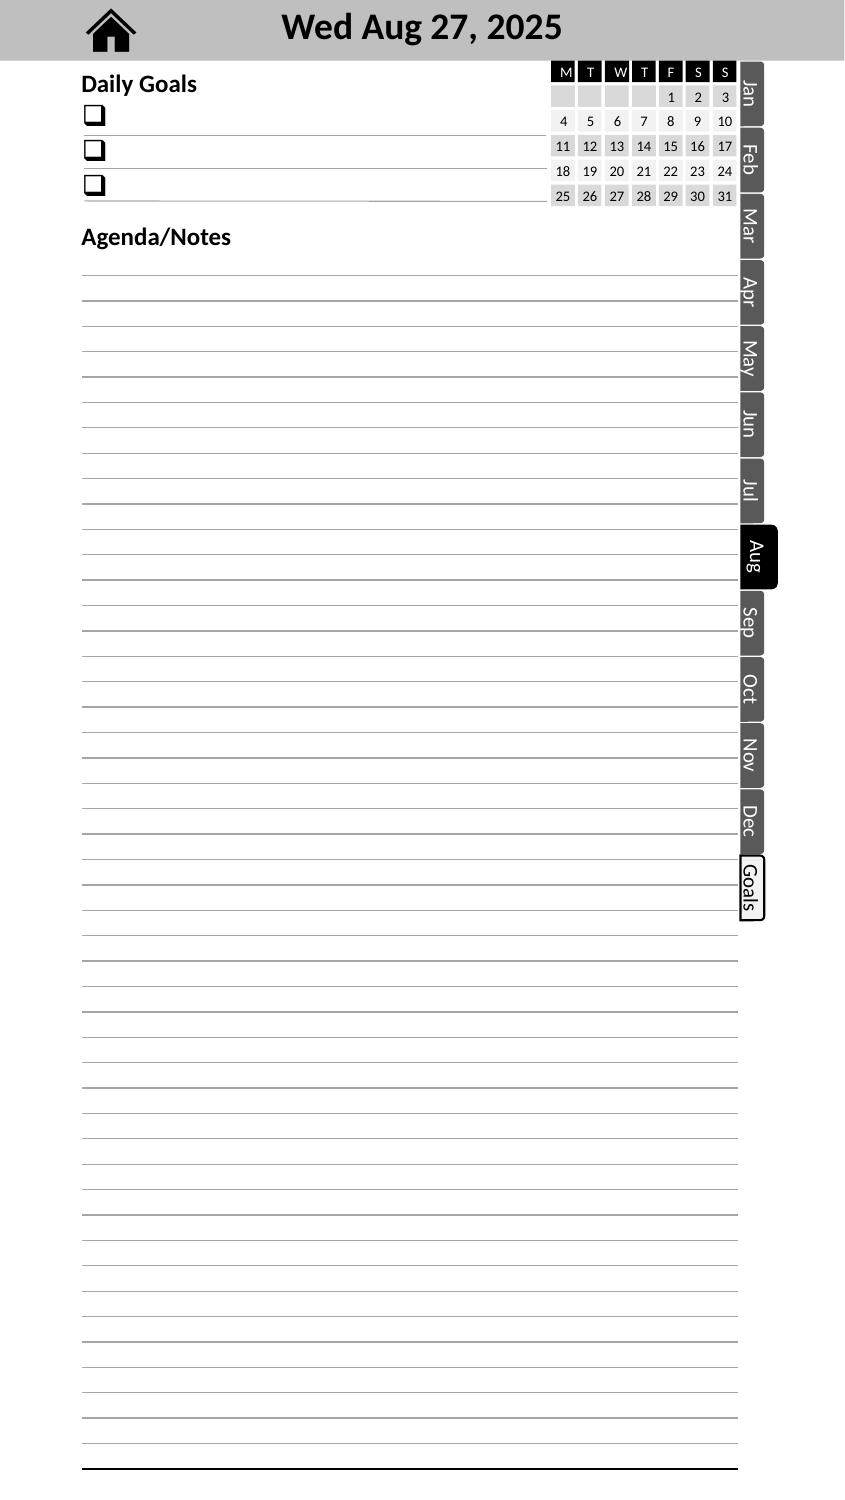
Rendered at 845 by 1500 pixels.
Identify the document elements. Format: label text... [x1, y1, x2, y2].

list Wed Aug 27, 2025 [190, 0, 655, 61]
picture [82, 1, 140, 59]
